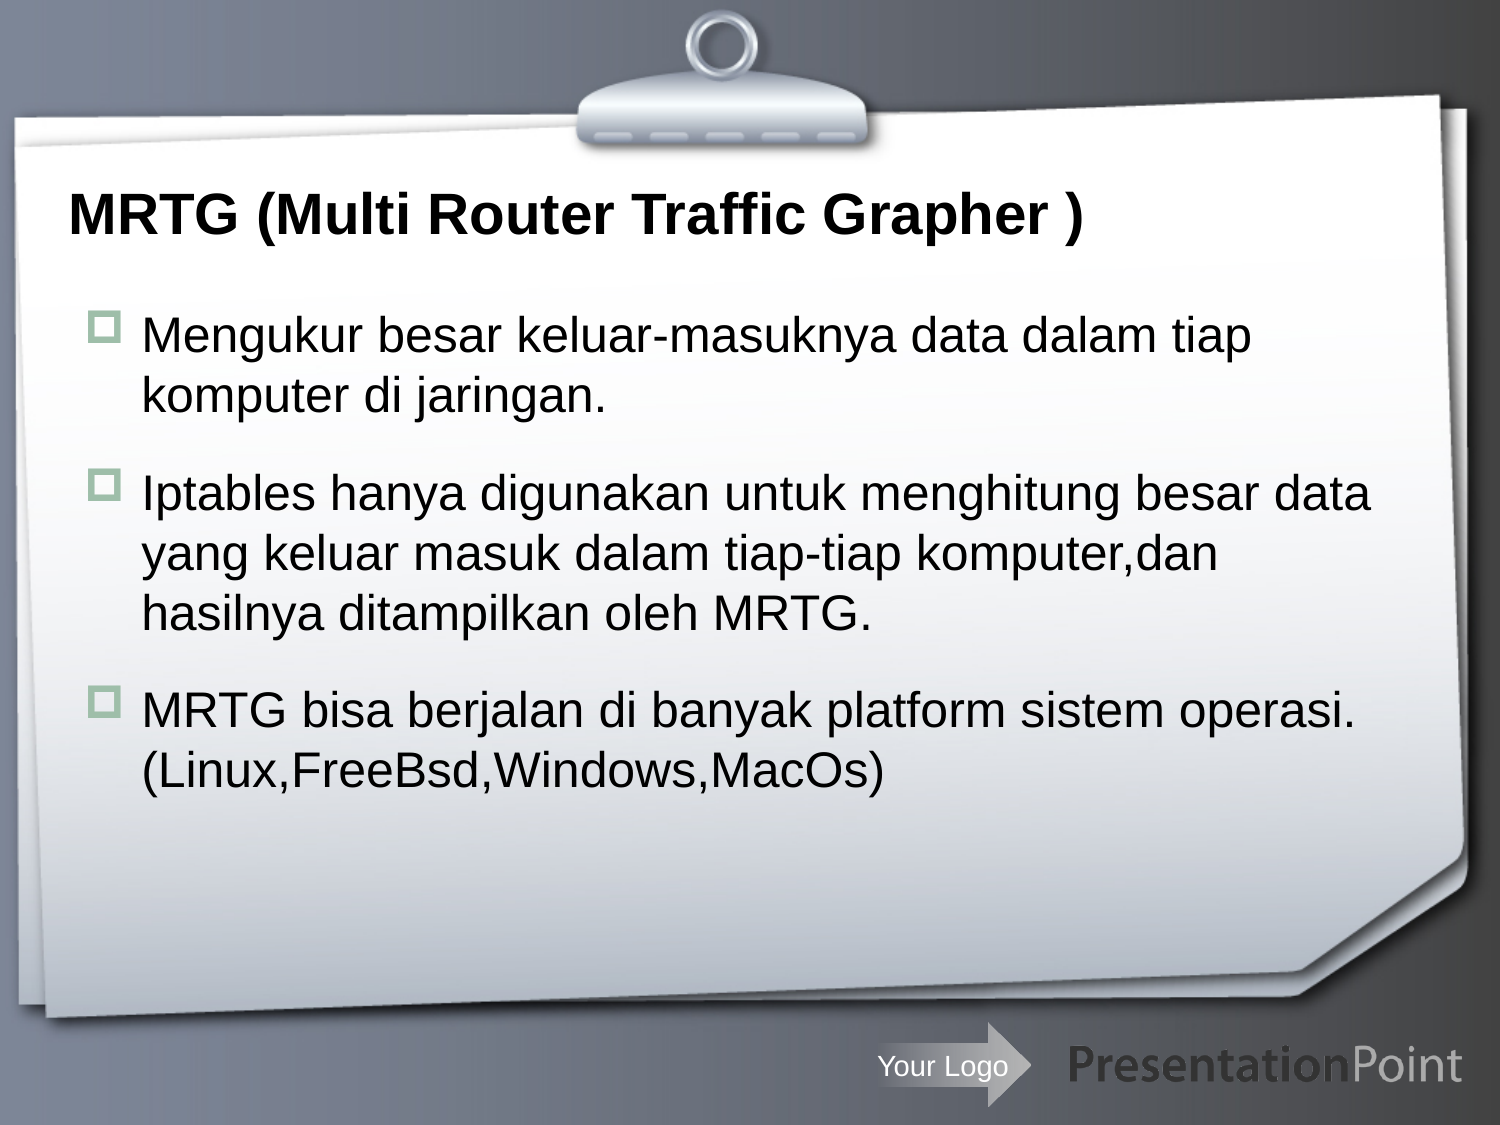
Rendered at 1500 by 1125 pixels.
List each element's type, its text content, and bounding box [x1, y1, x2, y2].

title MRTG (Multi Router Traffic Grapher ) [68, 168, 1412, 268]
picture [0, 0, 1500, 1125]
list Mengukur besar keluar-masuknya data dalam tiap komputer di jaringan. Iptables hanya digunakan untuk menghitung besar data yang keluar masuk dalam tiap-tiap komputer,dan hasilnya ditampilkan oleh MRTG. MRTG bisa berjalan di banyak platform sistem operasi.(Linux,FreeBsd,Windows,MacOs) [69, 287, 1412, 951]
